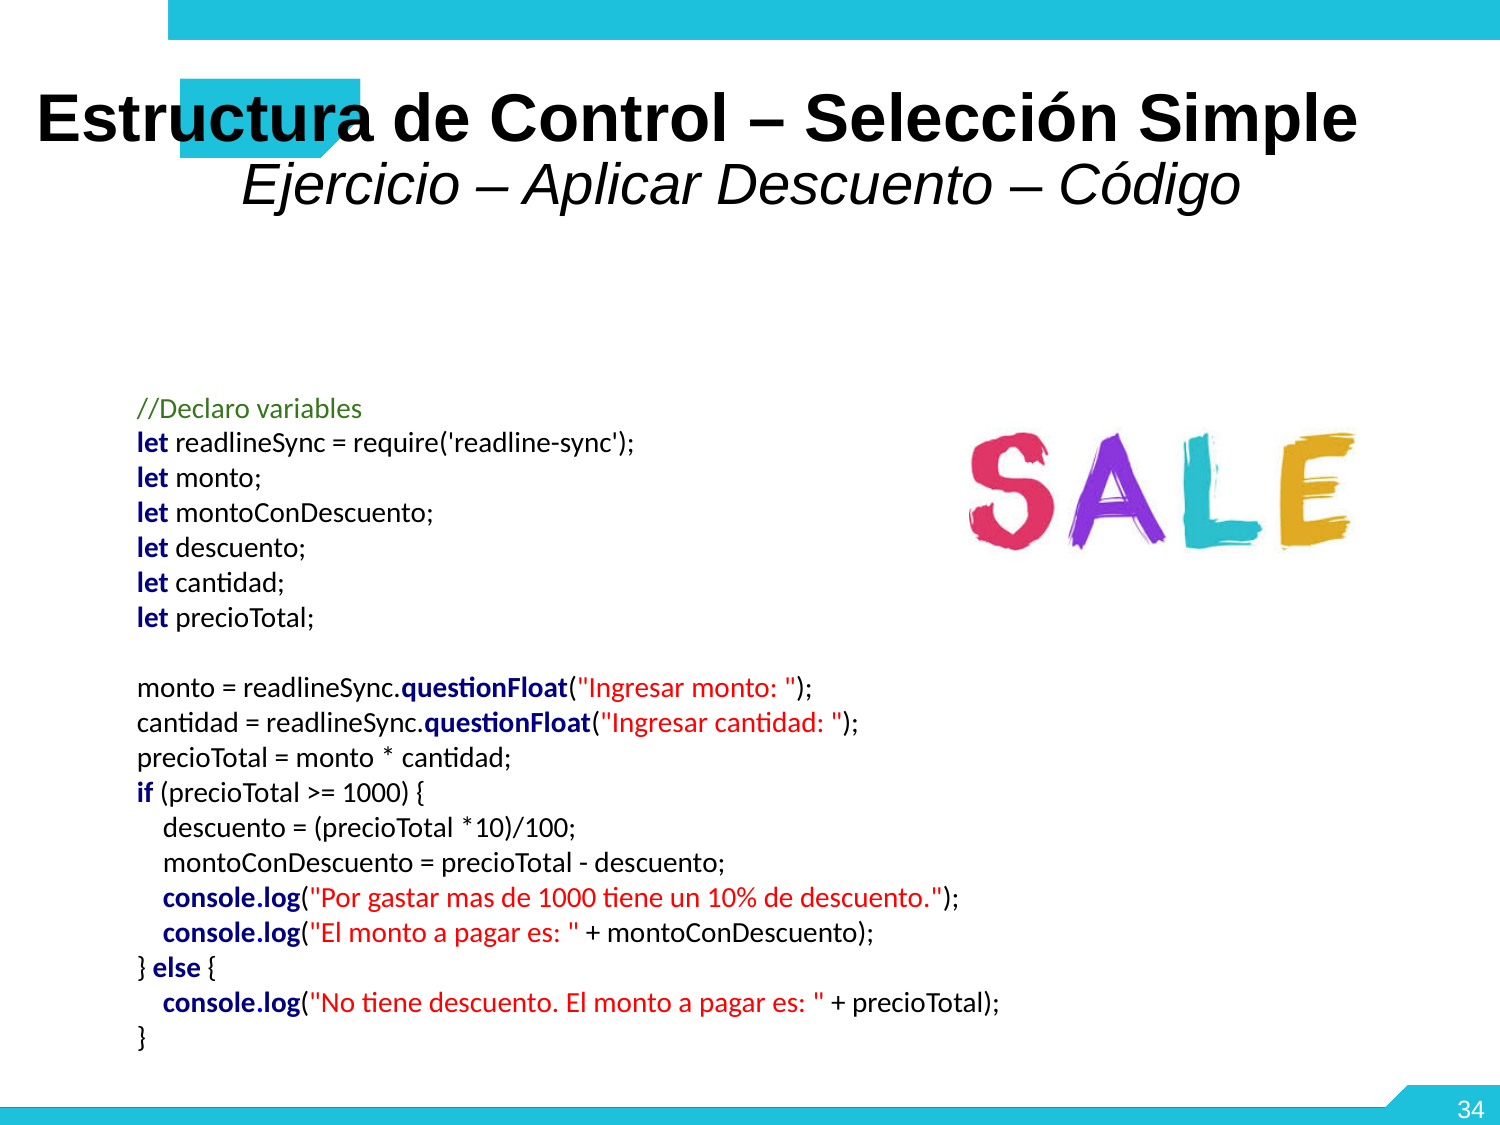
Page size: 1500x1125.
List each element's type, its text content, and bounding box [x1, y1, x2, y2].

text_box //Declaro variables let readlineSync = require('readline-sync'); let monto; let montoConDescuento; let descuento; let cantidad; let precioTotal; monto = readlineSync.questionFloat("Ingresar monto: "); cantidad = readlineSync.questionFloat("Ingresar cantidad: "); precioTotal = monto * cantidad; if (precioTotal >= 1000) { descuento = (precioTotal *10)/100; montoConDescuento = precioTotal - descuento; console.log("Por gastar mas de 1000 tiene un 10% de descuento."); console.log("El monto a pagar es: " + montoConDescuento); } else { console.log("No tiene descuento. El monto a pagar es: " + precioTotal); } [96, 336, 1441, 1079]
text_box <number> [1408, 1078, 1500, 1125]
picture [969, 409, 1356, 574]
text_box Estructura de Control – Selección Simple Ejercicio – Aplicar Descuento – Código [21, 45, 1479, 246]
